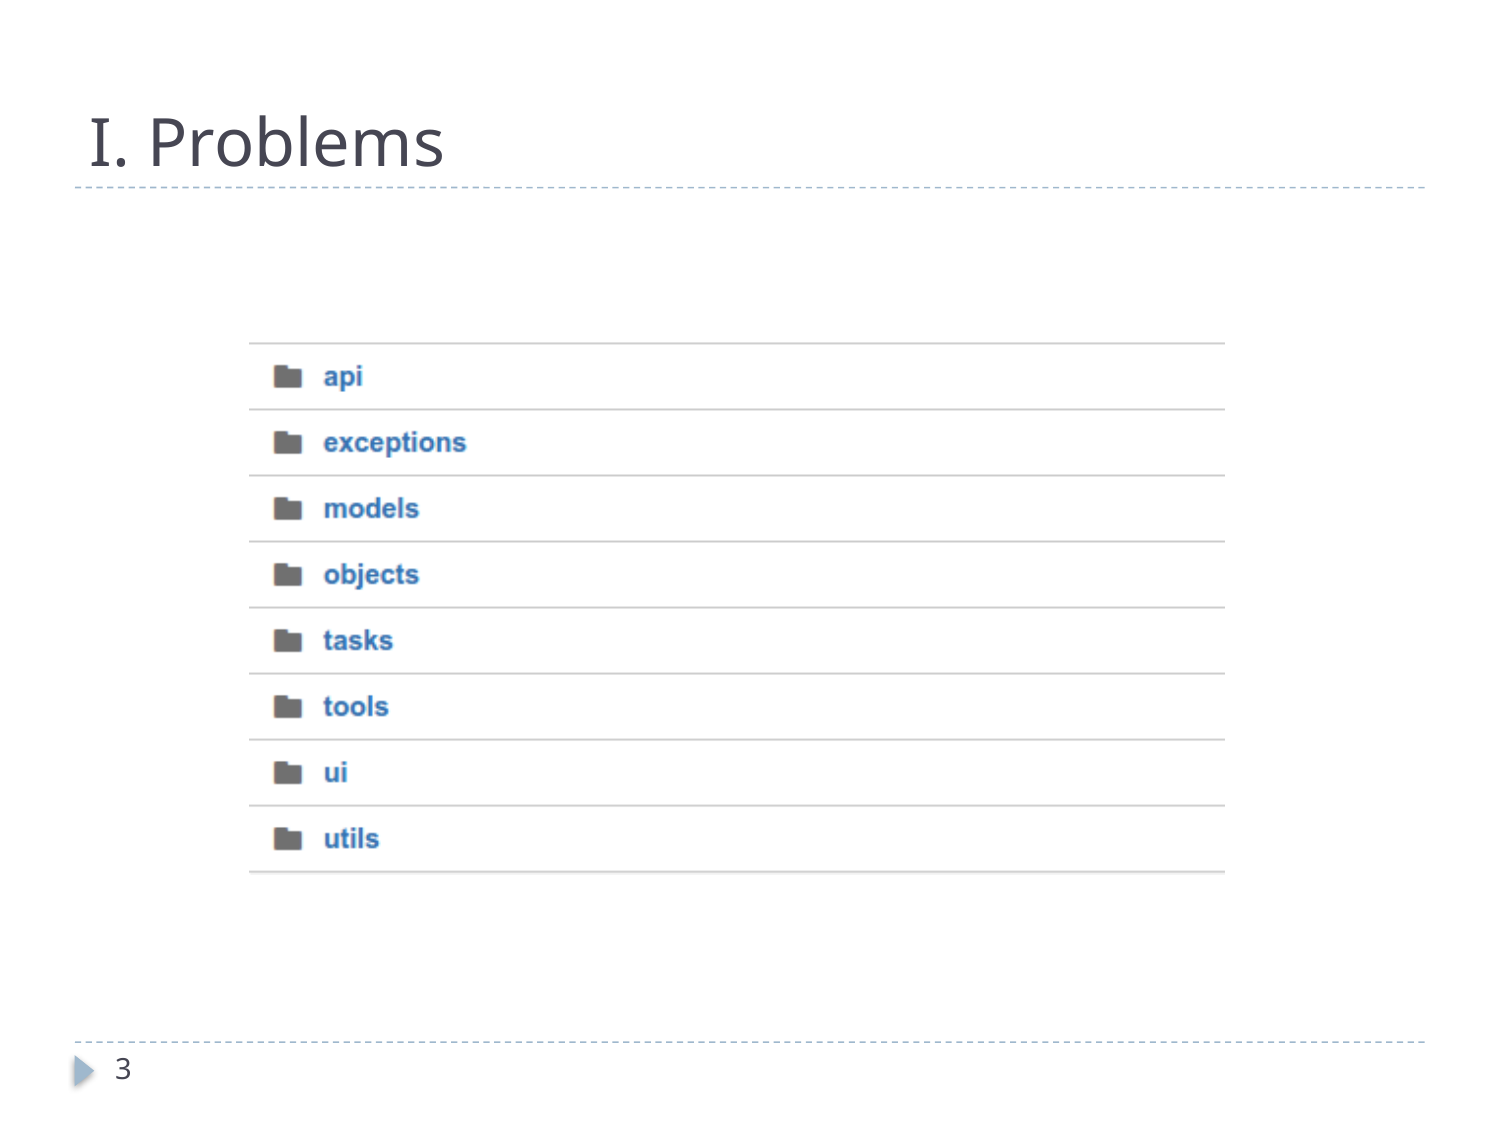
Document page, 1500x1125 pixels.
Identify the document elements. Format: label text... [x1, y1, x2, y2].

title I. Problems [75, 24, 1425, 188]
picture [249, 341, 1226, 876]
slide_number 3 [100, 1042, 426, 1103]
